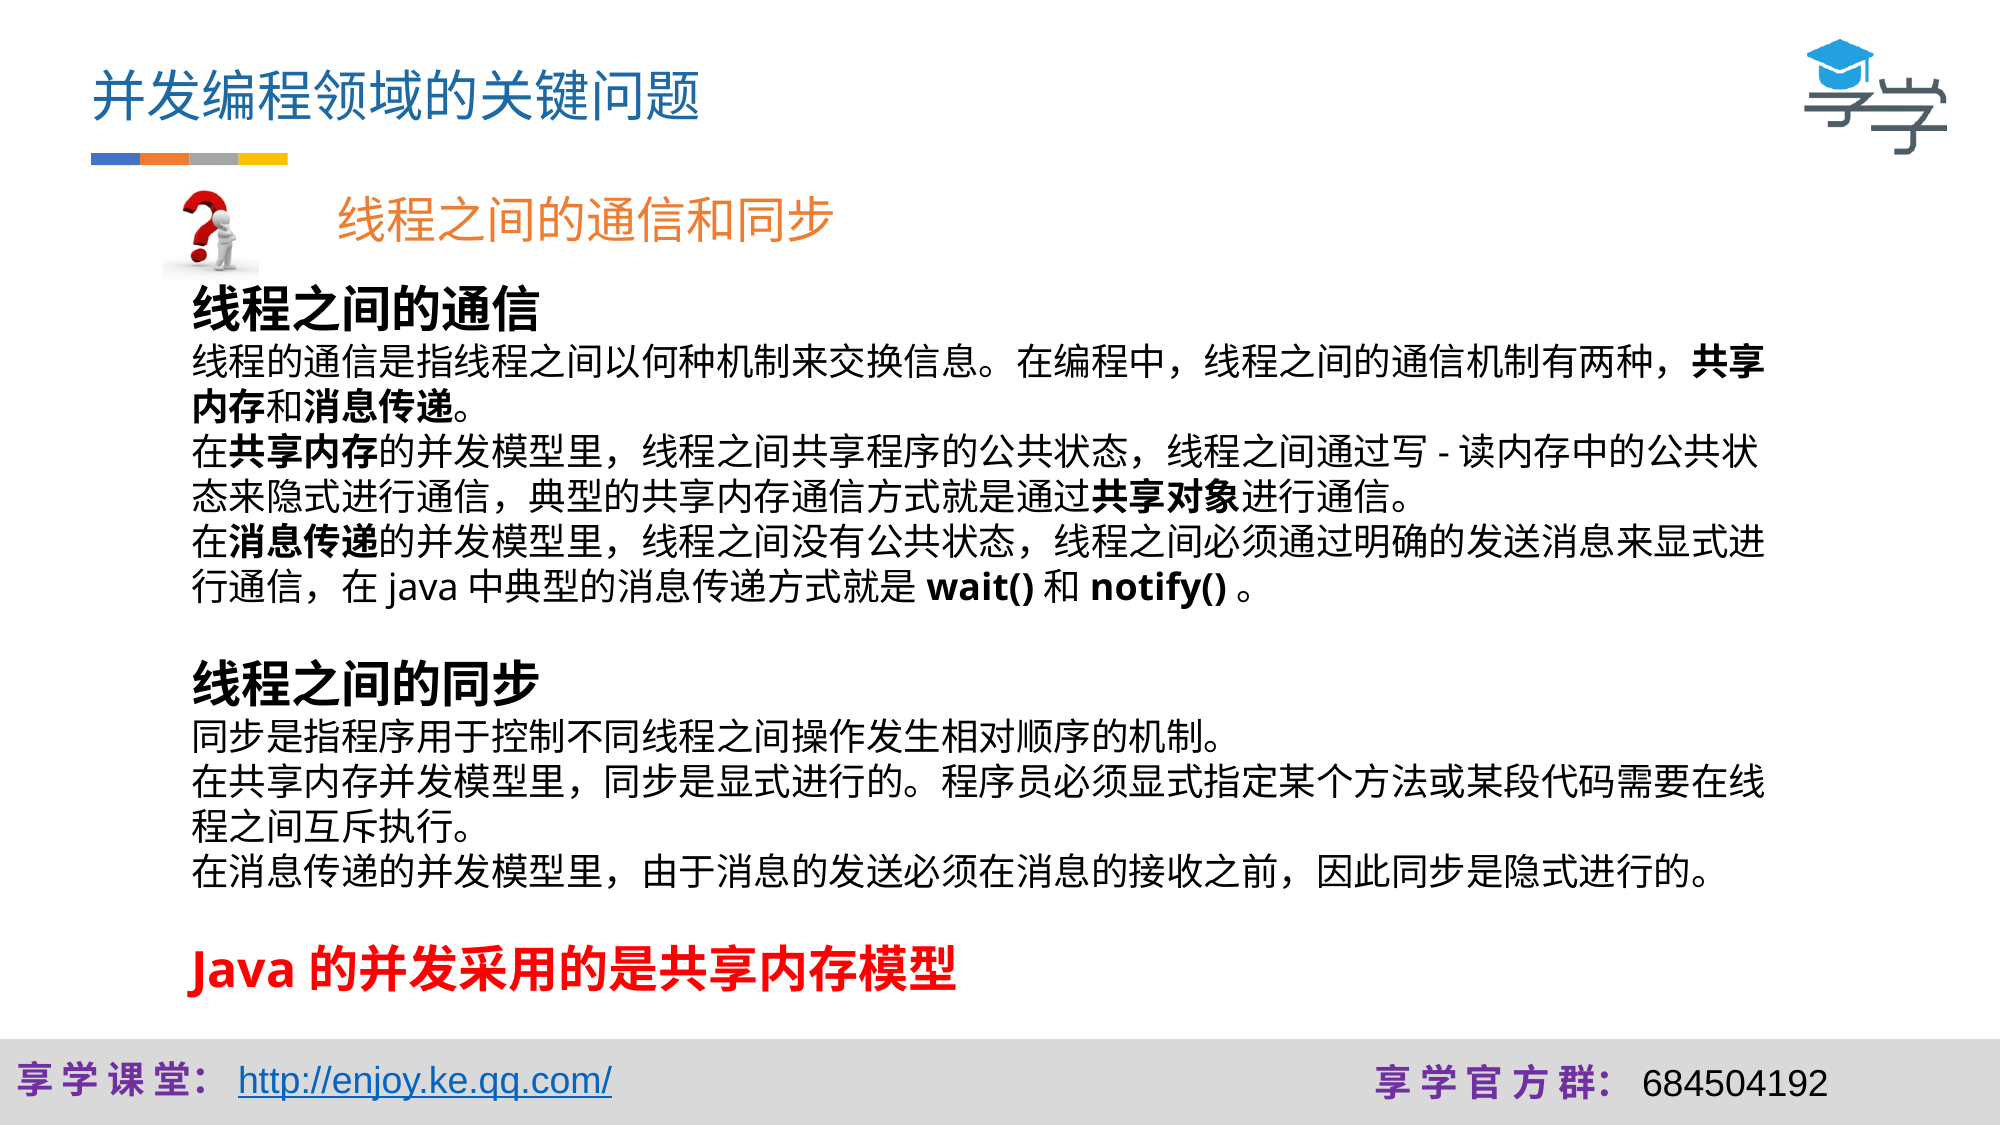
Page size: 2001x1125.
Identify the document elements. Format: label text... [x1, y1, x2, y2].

text_box 并发编程领域的关键问题 [91, 60, 936, 128]
picture [163, 185, 259, 280]
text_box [90, 152, 288, 166]
picture [1799, 20, 1952, 173]
text_box 线程之间的通信 线程的通信是指线程之间以何种机制来交换信息。在编程中，线程之间的通信机制有两种，共享内存和消息传递。 在共享内存的并发模型里，线程之间共享程序的公共状态，线程之间通过写-读内存中的公共状态来隐式进行通信，典型的共享内存通信方式就是通过共享对象进行通信。 在消息传递的并发模型里，线程之间没有公共状态，线程之间必须通过明确的发送消息来显式进行通信，在java中典型的消息传递方式就是wait()和notify()。 线程之间的同步 同步是指程序用于控制不同线程之间操作发生相对顺序的机制。 在共享内存并发模型里，同步是显式进行的。程序员必须显式指定某个方法或某段代码需要在线程之间互斥执行。 在消息传递的并发模型里，由于消息的发送必须在消息的接收之前，因此同步是隐式进行的。 Java的并发采用的是共享内存模型 [176, 270, 1811, 1006]
text_box 线程之间的通信和同步 [321, 181, 982, 256]
